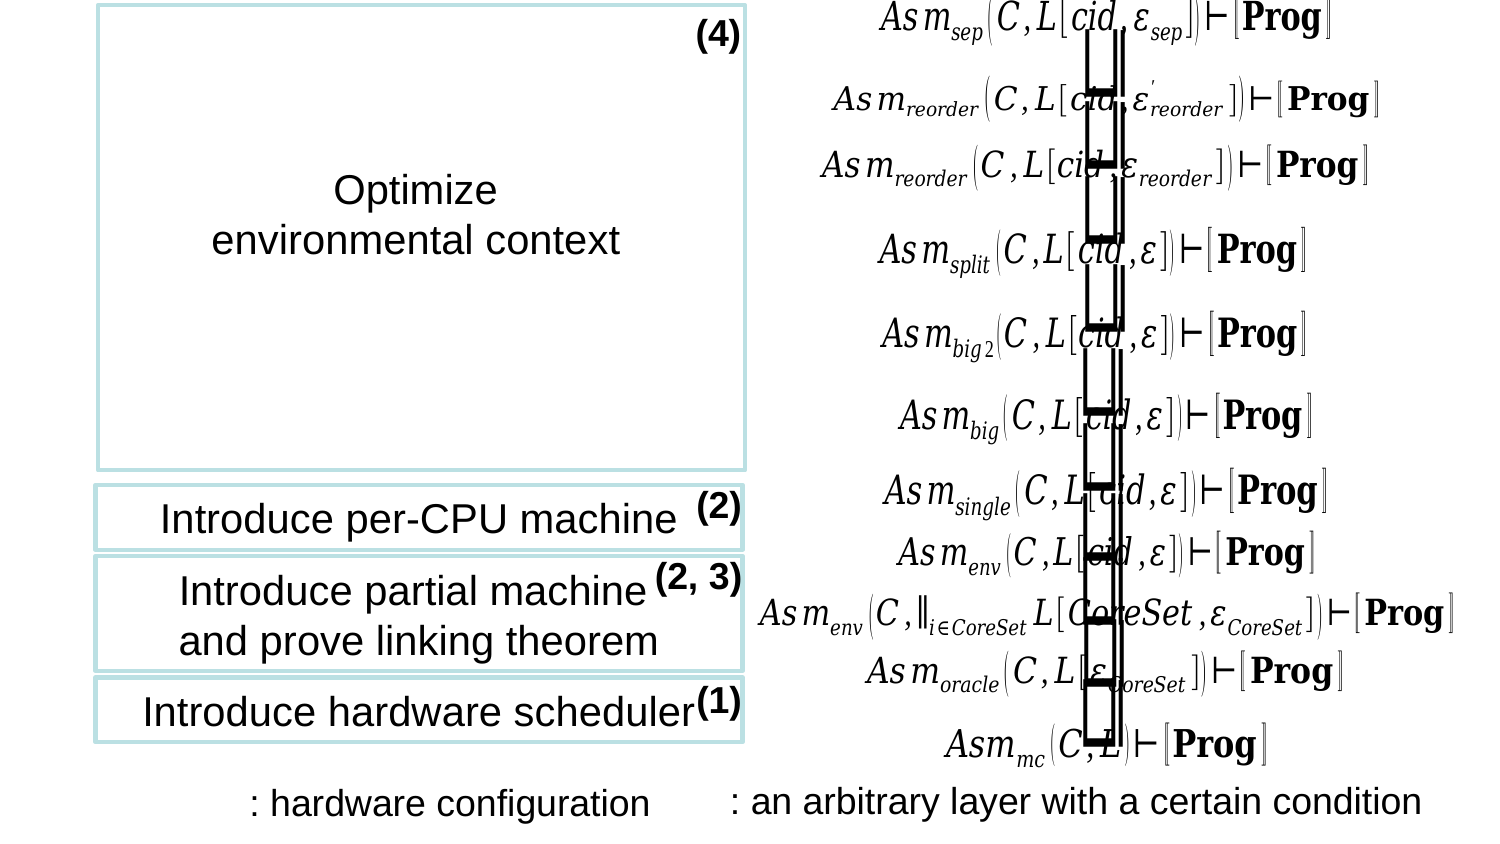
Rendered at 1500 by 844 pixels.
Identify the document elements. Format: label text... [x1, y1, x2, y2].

text_box (4) [680, 1, 757, 62]
text_box Optimize environmental context [96, 3, 747, 472]
text_box (2, 3) [640, 544, 758, 605]
text_box Introduce partial machine and prove linking theorem [93, 554, 745, 673]
text_box (1) [681, 668, 758, 729]
text_box Introduce per-CPU machine [93, 483, 745, 552]
text_box (2) [681, 473, 758, 534]
text_box Introduce hardware scheduler [93, 675, 745, 744]
